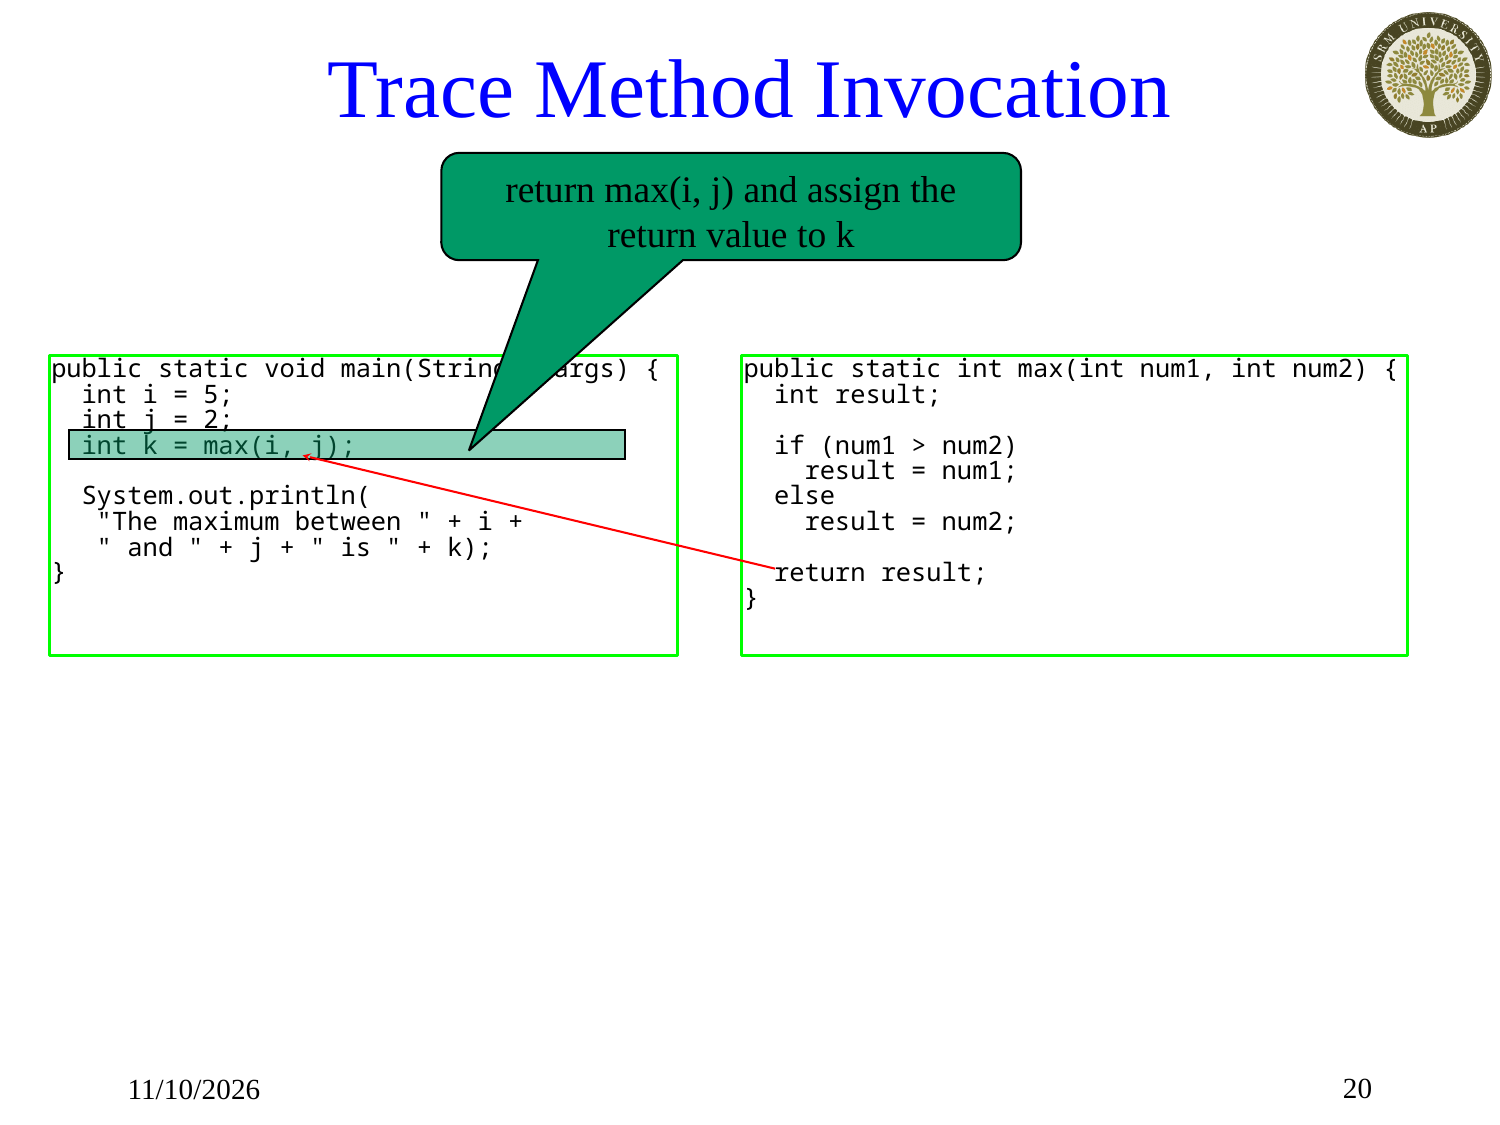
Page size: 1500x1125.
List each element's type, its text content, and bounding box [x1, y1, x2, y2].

title Trace Method Invocation [112, 29, 1388, 140]
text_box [37, 316, 1451, 680]
slide_number 20 [1074, 1049, 1388, 1125]
slide_number 17-Jan-20 [112, 1050, 425, 1125]
picture [1362, 0, 1499, 139]
text_box return max(i, j) and assign the return value to k [441, 152, 1022, 316]
